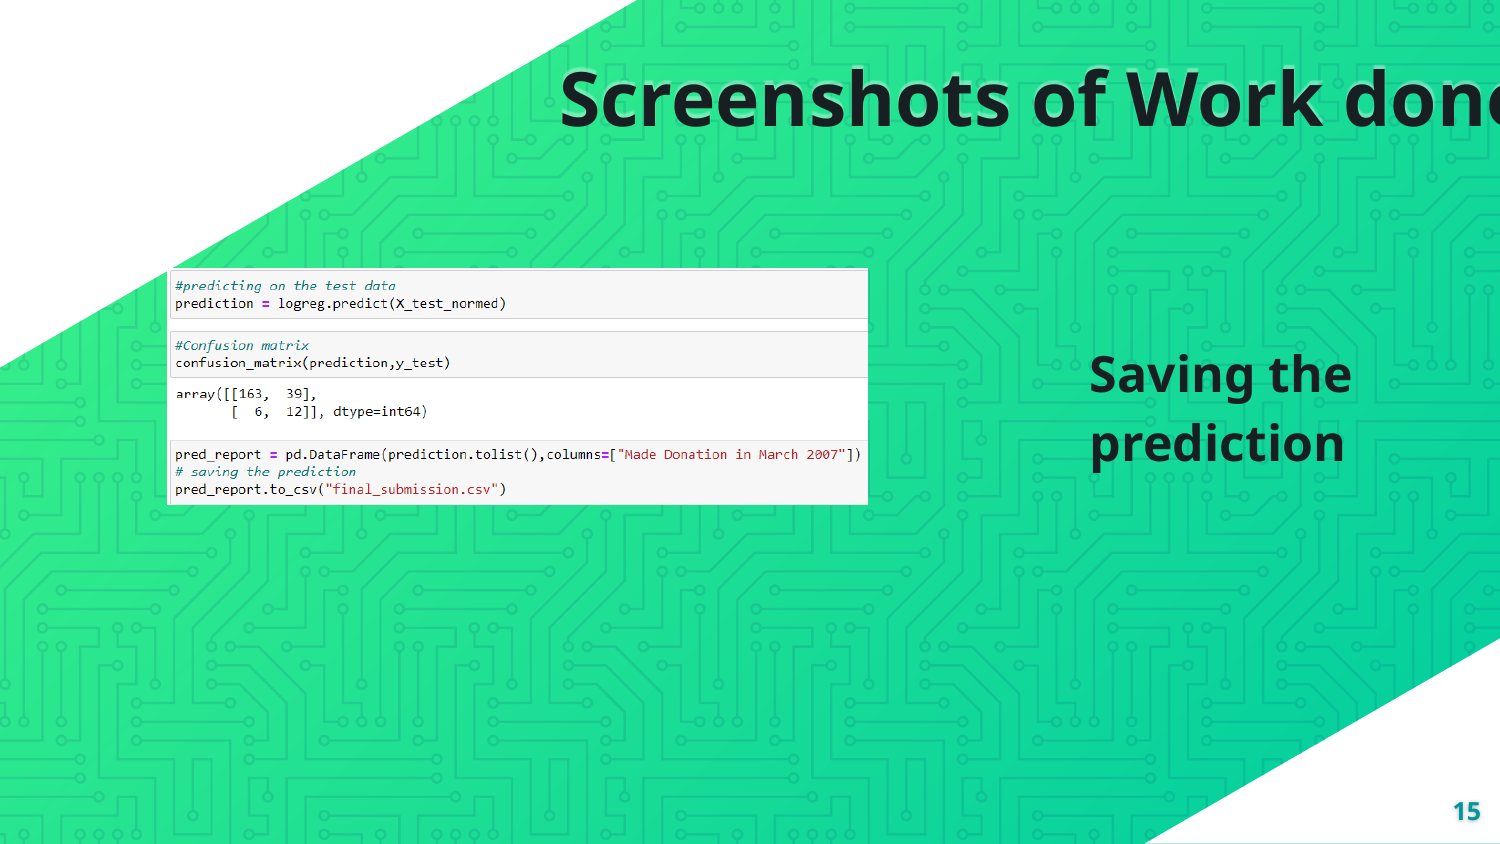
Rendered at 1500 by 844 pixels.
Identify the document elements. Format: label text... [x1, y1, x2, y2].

text_box Saving the prediction [1077, 352, 1369, 453]
text_box Screenshots of Work done [559, 61, 1500, 252]
picture [167, 268, 869, 506]
slide_number 15 [1391, 779, 1482, 844]
